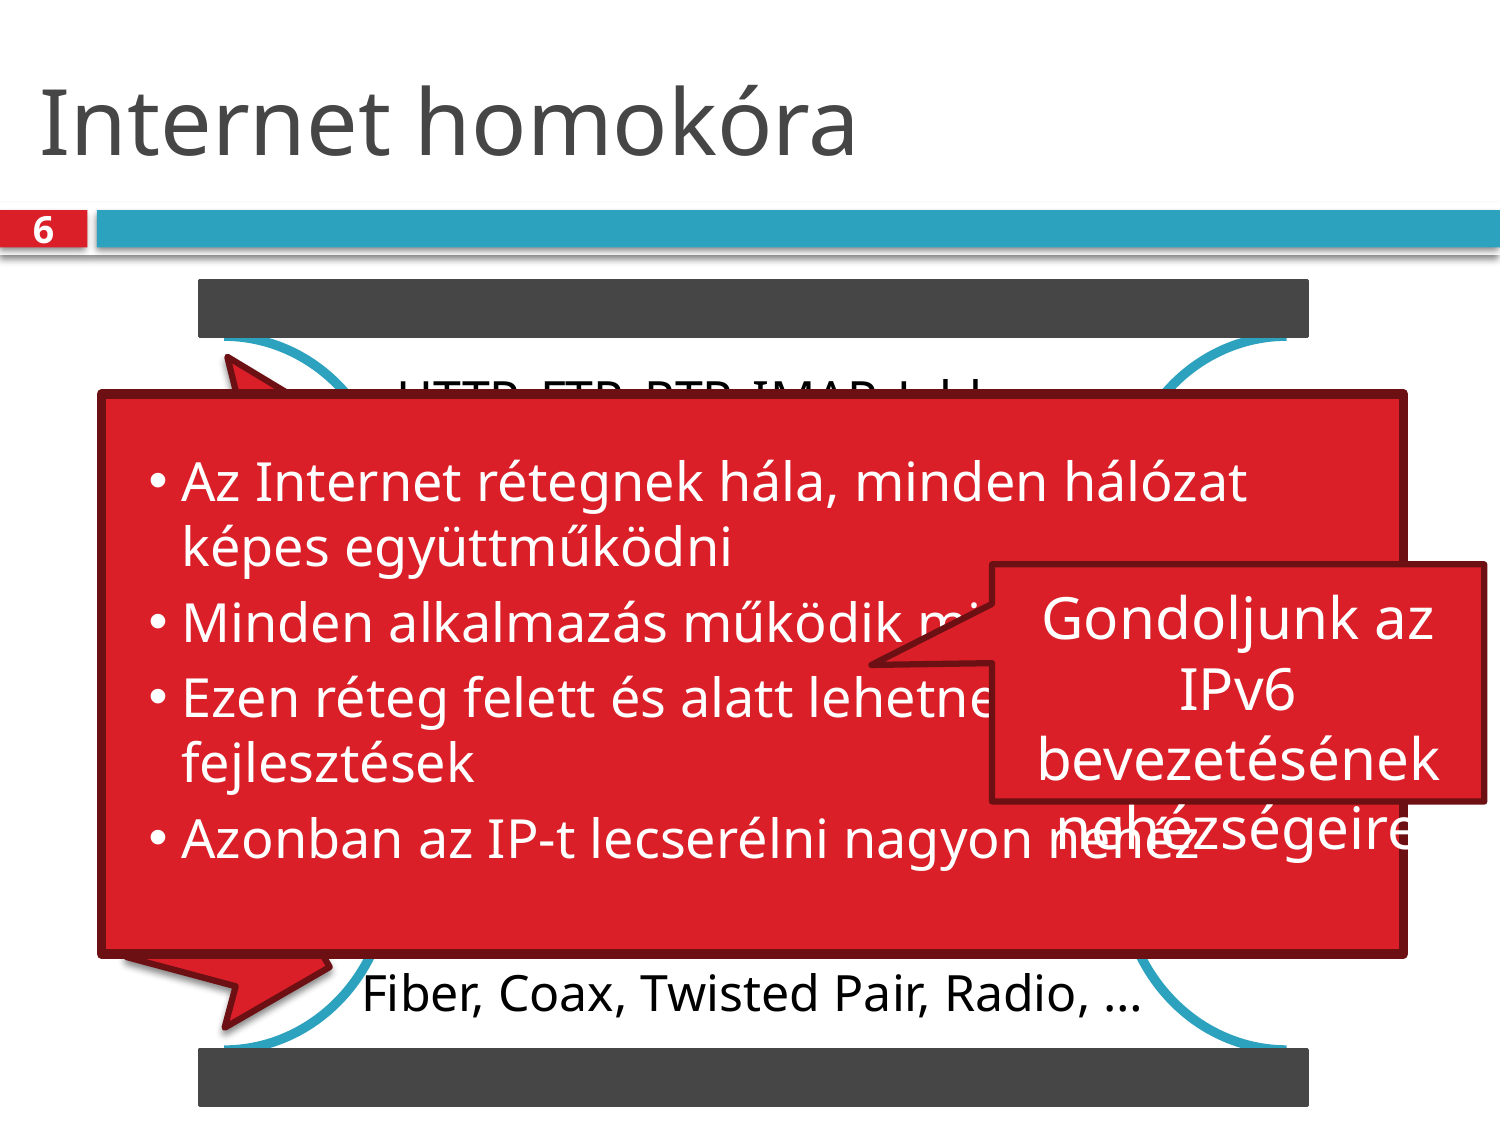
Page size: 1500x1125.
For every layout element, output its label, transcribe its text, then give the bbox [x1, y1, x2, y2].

slide_number 6 [0, 206, 88, 257]
text_box HTTP, FTP, RTP, IMAP, Jabber, … [381, 360, 1123, 389]
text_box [101, 393, 1404, 955]
title Internet homokóra [24, 37, 1475, 200]
text_box [198, 279, 1309, 338]
text_box [198, 1048, 1309, 1107]
text_box Fiber, Coax, Twisted Pair, Radio, … [346, 966, 1159, 1029]
text_box [156, 966, 331, 1029]
text_box [1159, 966, 1287, 1048]
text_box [991, 564, 1485, 802]
text_box [224, 338, 343, 389]
text_box [1167, 338, 1287, 389]
text_box [226, 356, 283, 389]
text_box [224, 966, 346, 1048]
